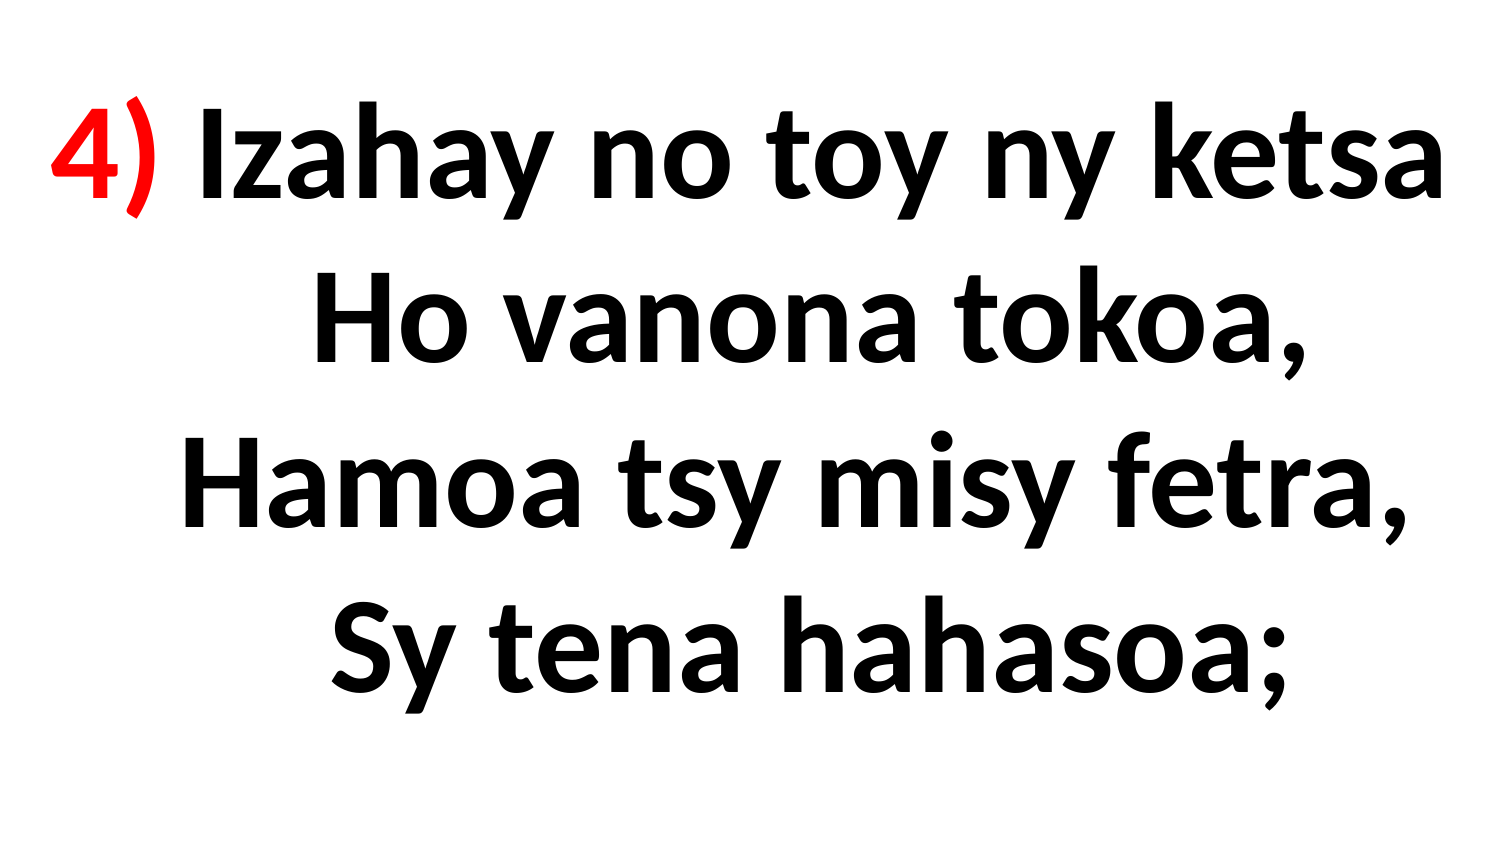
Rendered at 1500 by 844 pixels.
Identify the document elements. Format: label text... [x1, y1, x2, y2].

title 4) Izahay no toy ny ketsa Ho vanona tokoa, Hamoa tsy misy fetra, Sy tena hahasoa; [0, 300, 1500, 481]
